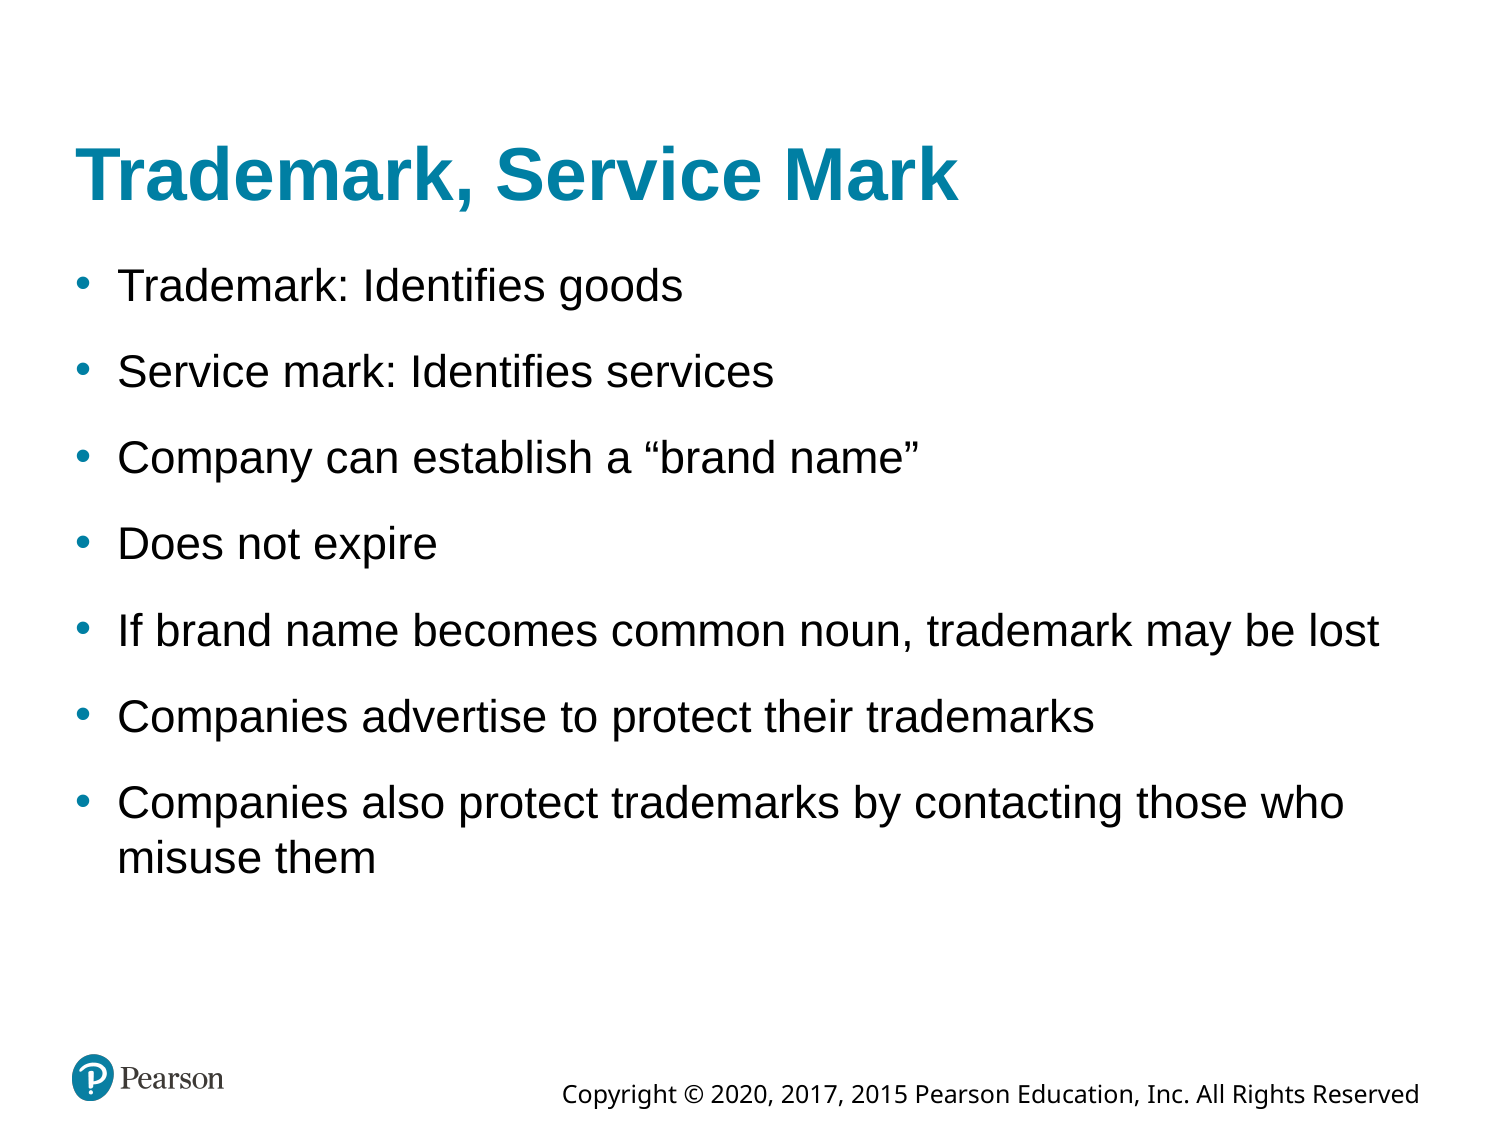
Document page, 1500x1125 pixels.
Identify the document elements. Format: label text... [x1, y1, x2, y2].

picture [72, 1087, 83, 1101]
list Trademark: Identifies goods Service mark: Identifies services Company can establish a “brand name” Does not expire If brand name becomes common noun, trademark may be lost Companies advertise to protect their trademarks Companies also protect trademarks by contacting those who misuse them [75, 255, 1425, 983]
picture [72, 1054, 88, 1070]
title Trademark, Service Mark [75, 35, 1425, 216]
picture [98, 1054, 224, 1101]
picture [80, 1063, 106, 1088]
